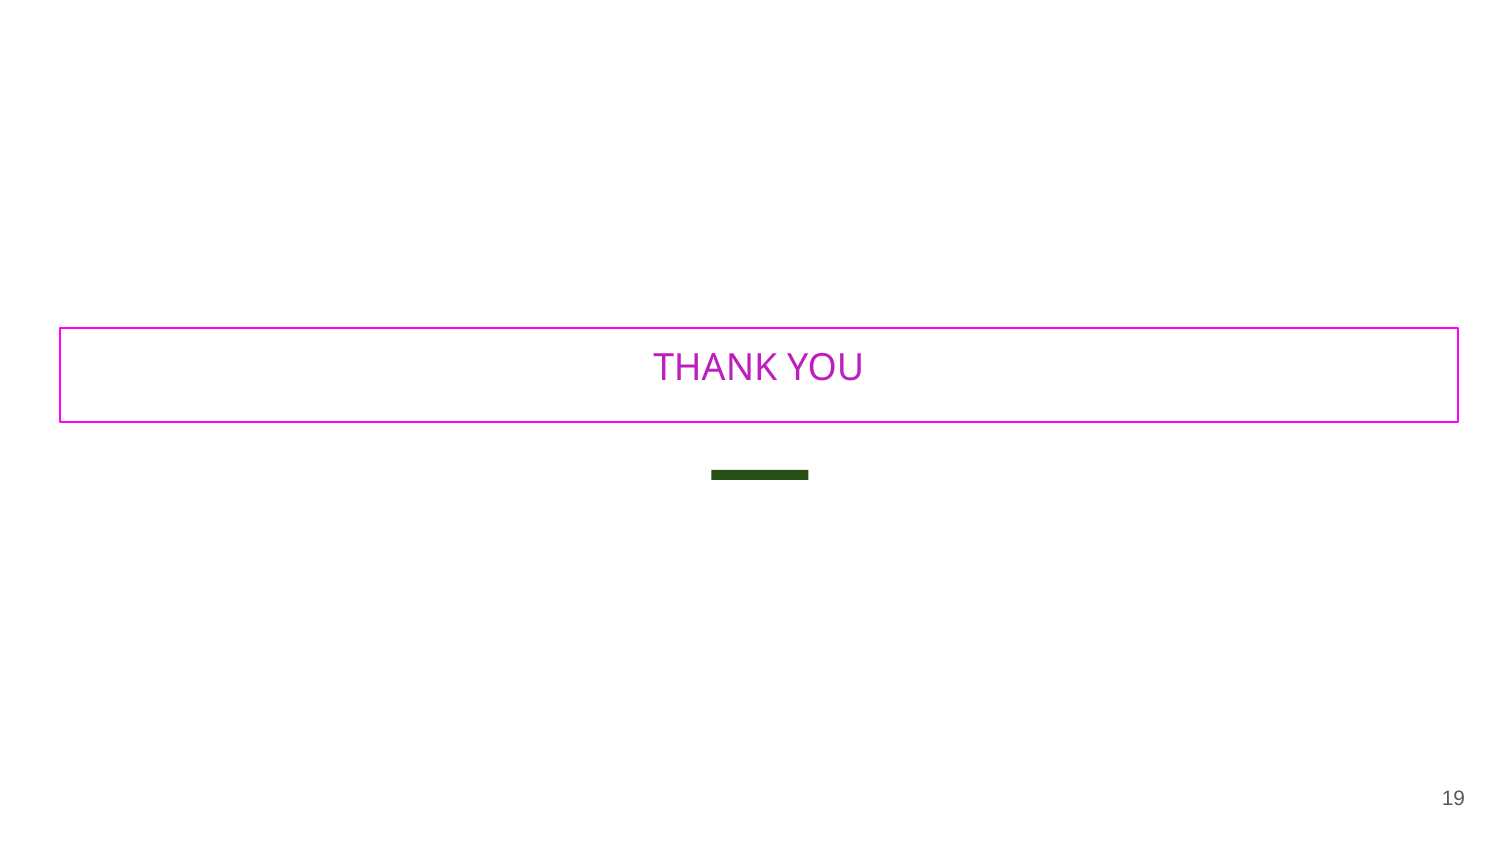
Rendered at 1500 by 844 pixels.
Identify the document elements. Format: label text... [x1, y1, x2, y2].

text_box [711, 469, 809, 480]
title THANK YOU [60, 327, 1458, 422]
slide_number ‹#› [1389, 764, 1480, 830]
